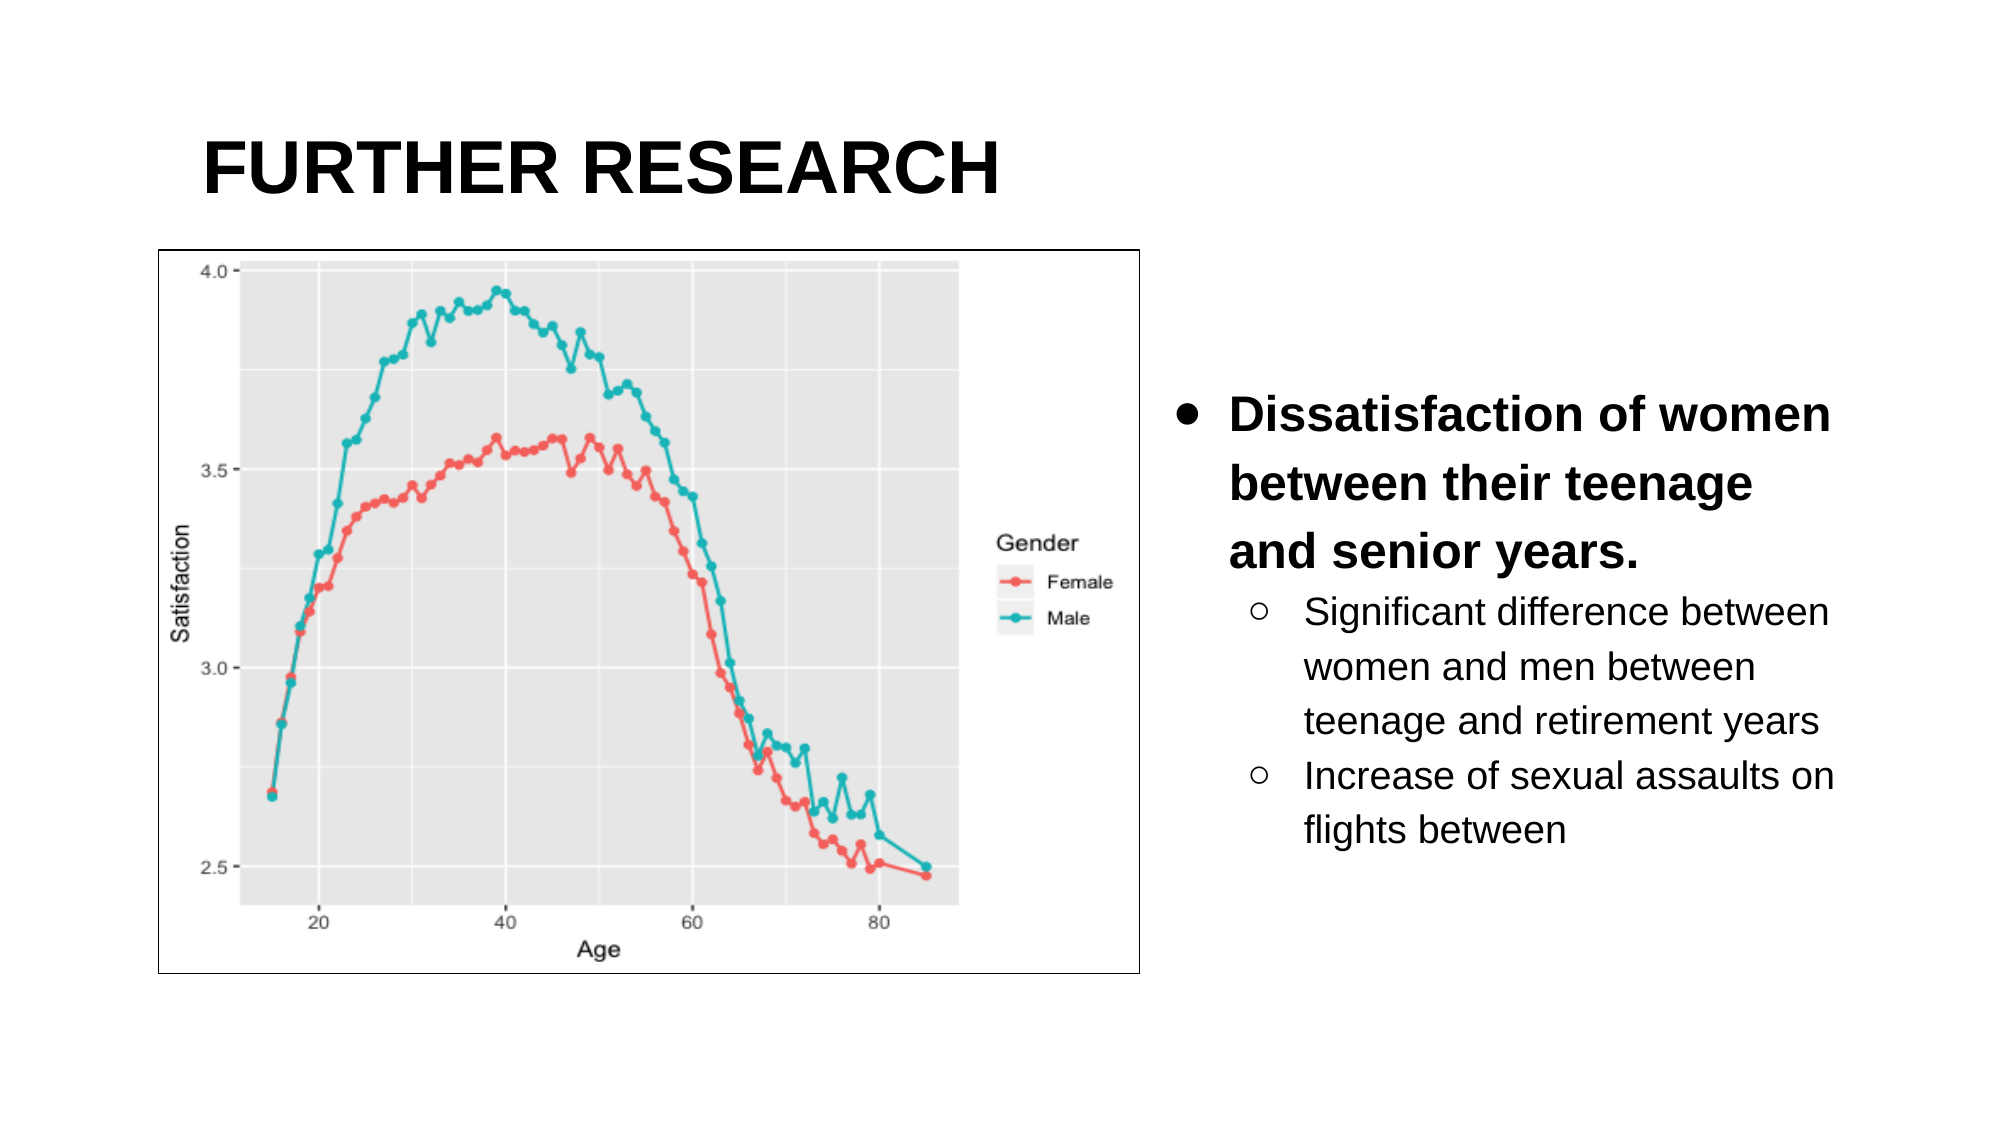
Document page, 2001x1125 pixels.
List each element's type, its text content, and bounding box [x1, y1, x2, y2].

picture [159, 250, 1139, 974]
title FURTHER RESEARCH [187, 99, 1813, 413]
list Dissatisfaction of women between their teenage and senior years. Significant difference between women and men between teenage and retirement years Increase of sexual assaults on flights between [1143, 301, 1861, 923]
